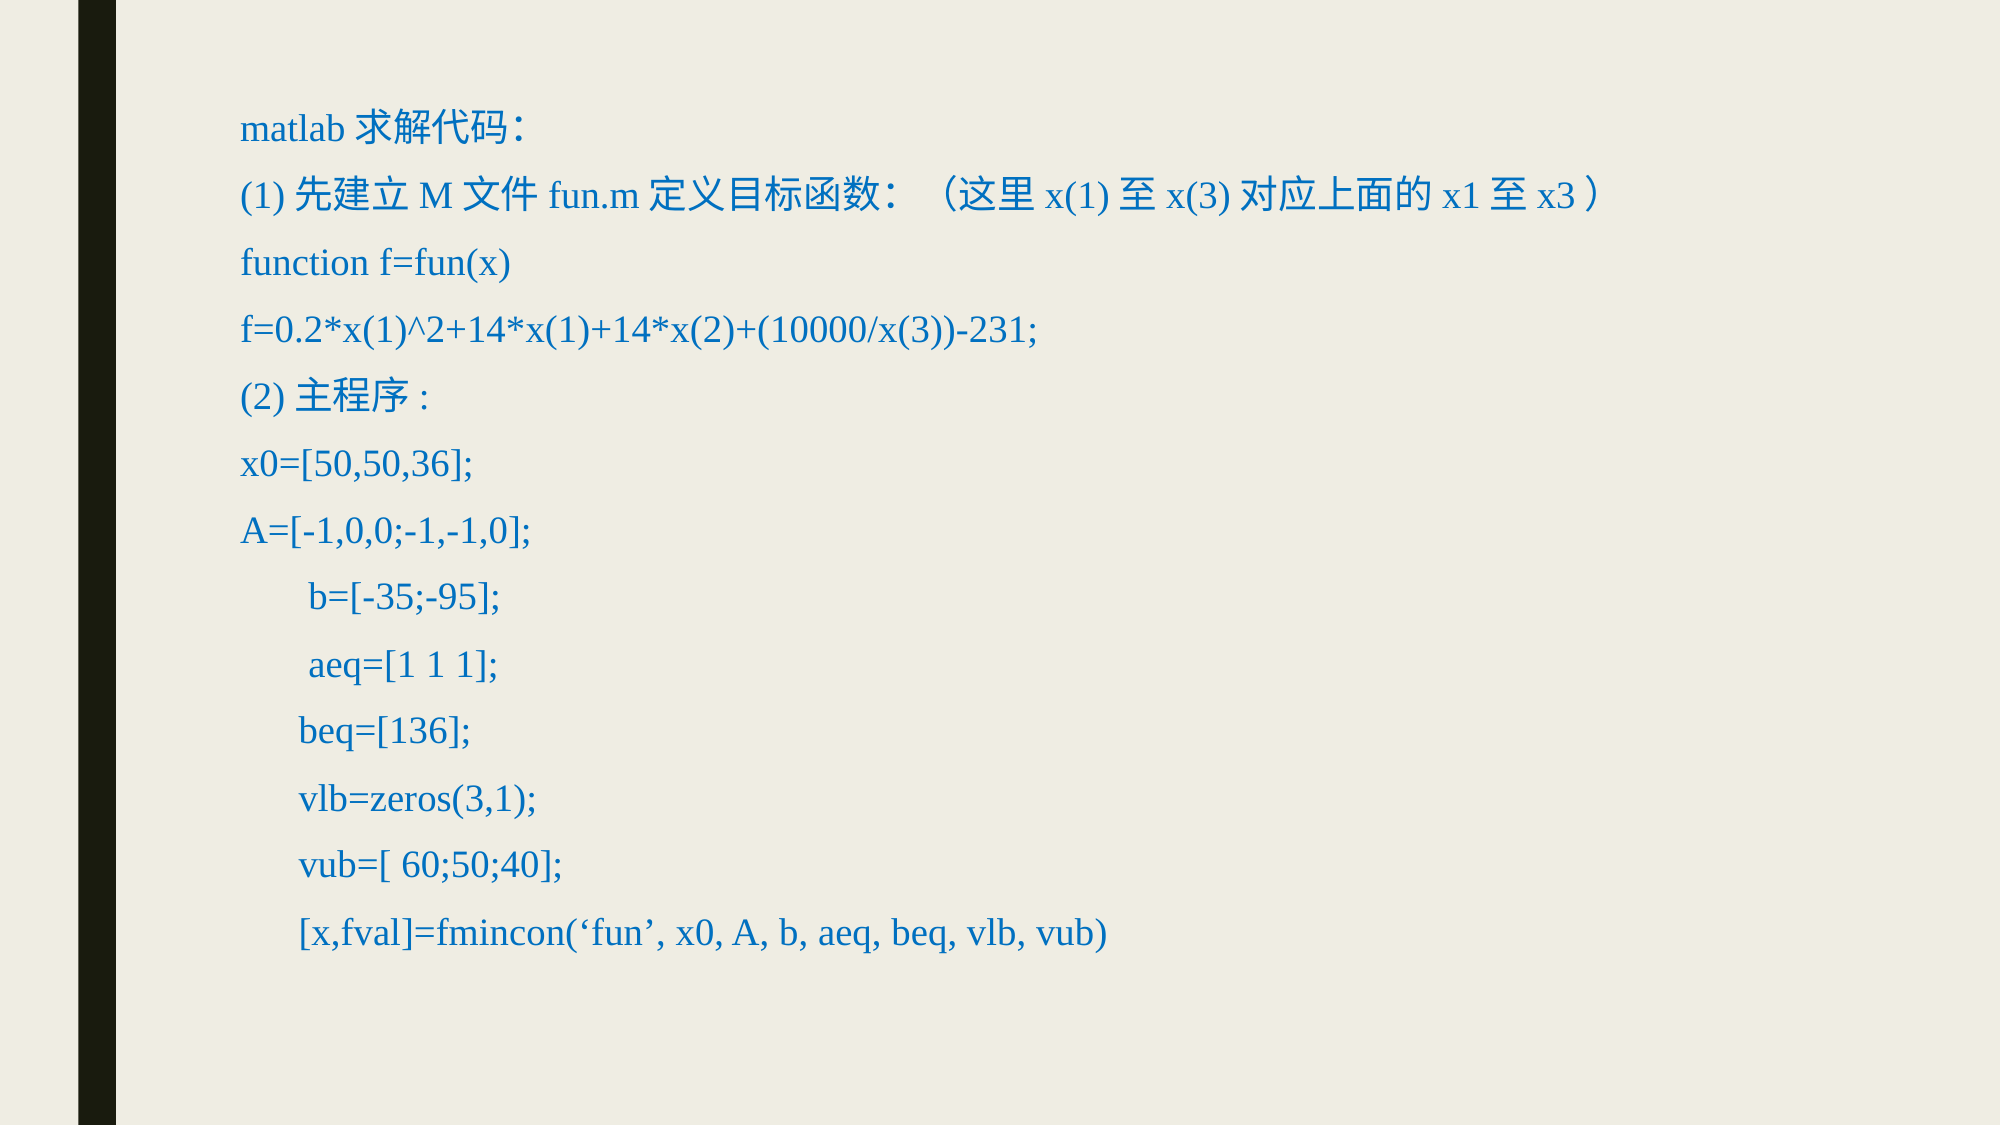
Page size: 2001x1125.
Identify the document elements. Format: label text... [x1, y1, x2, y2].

list matlab求解代码： (1)先建立M文件fun.m定义目标函数：（这里x(1)至x(3)对应上面的x1至x3） function f=fun(x) f=0.2*x(1)^2+14*x(1)+14*x(2)+(10000/x(3))-231; (2)主程序: x0=[50,50,36]; A=[-1,0,0;-1,-1,0]; b=[-35;-95]; aeq=[1 1 1]; beq=[136]; vlb=zeros(3,1); vub=[ 60;50;40]; [x,fval]=fmincon(‘fun’, x0, A, b, aeq, beq, vlb, vub) [225, 98, 1800, 963]
